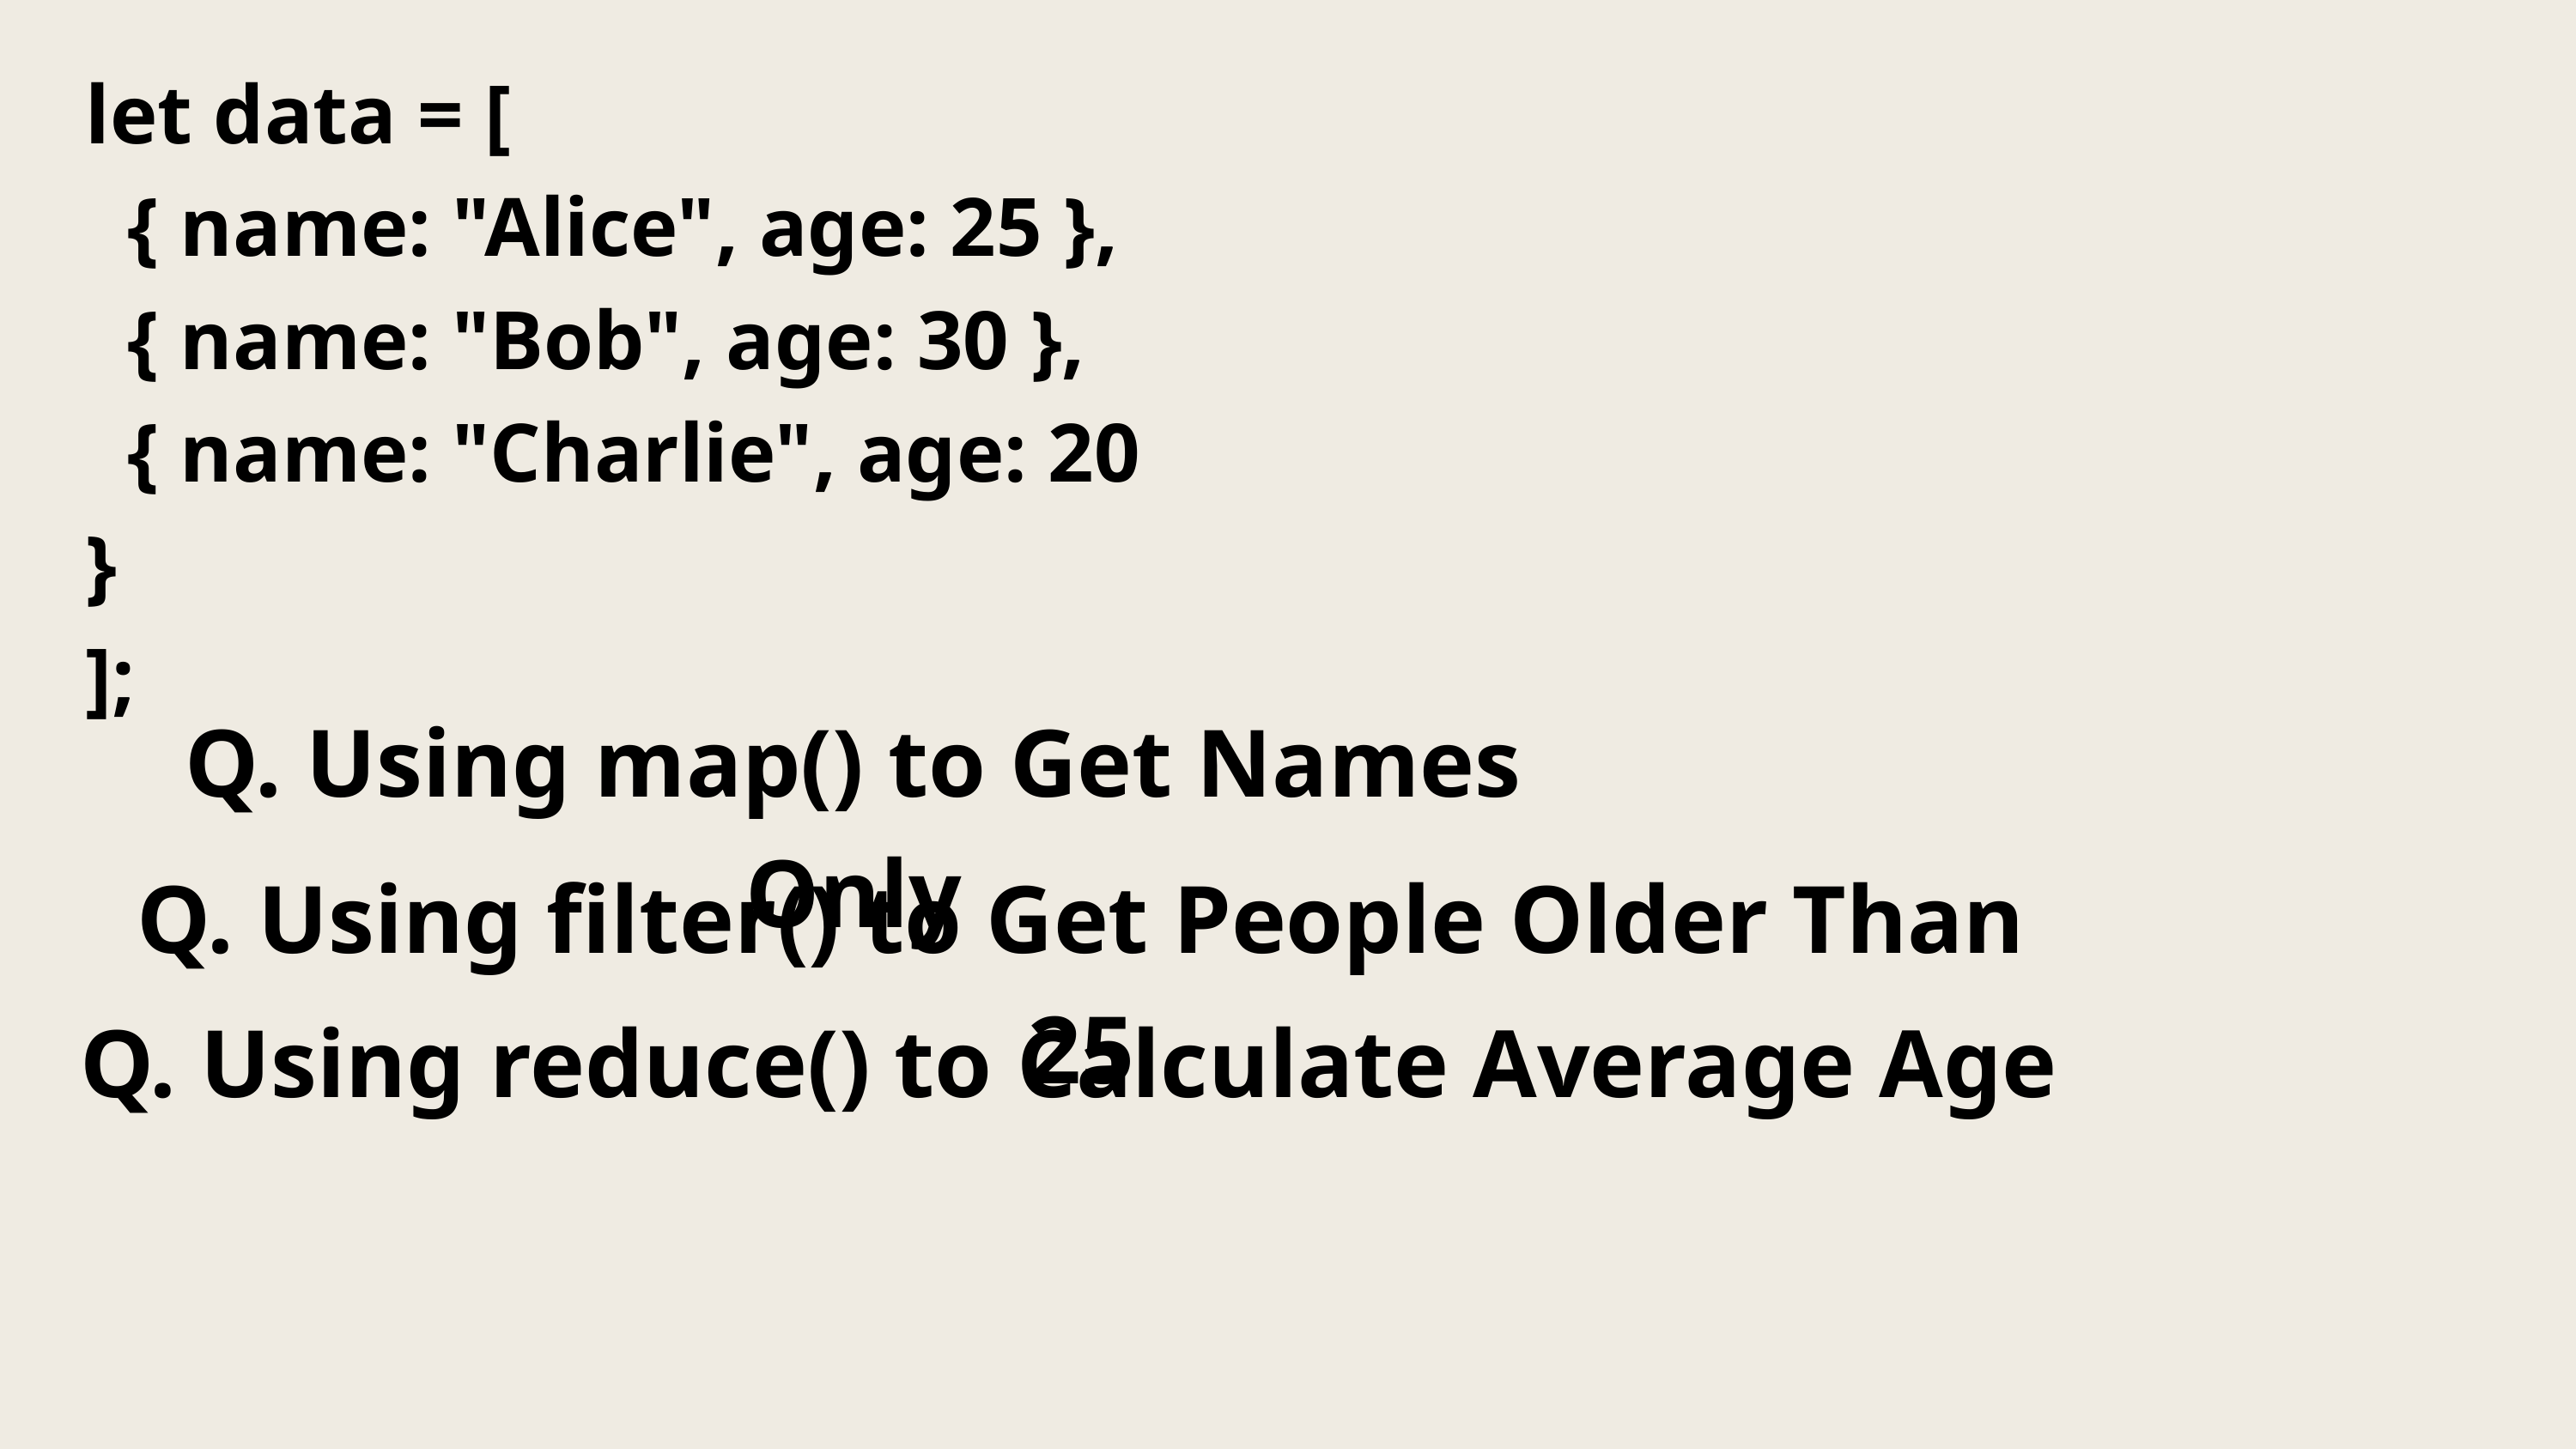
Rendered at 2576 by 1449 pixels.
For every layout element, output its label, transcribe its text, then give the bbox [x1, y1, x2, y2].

text_box Q. Using map() to Get Names Only [85, 685, 1622, 841]
text_box let data = [ { name: "Alice", age: 25 }, { name: "Bob", age: 30 }, { name: "Charlie", age: 20 } ]; [85, 47, 1163, 685]
text_box Q. Using filter() to Get People Older Than 25 [85, 841, 2078, 1102]
text_box Q. Using reduce() to Calculate Average Age [73, 985, 2065, 1117]
